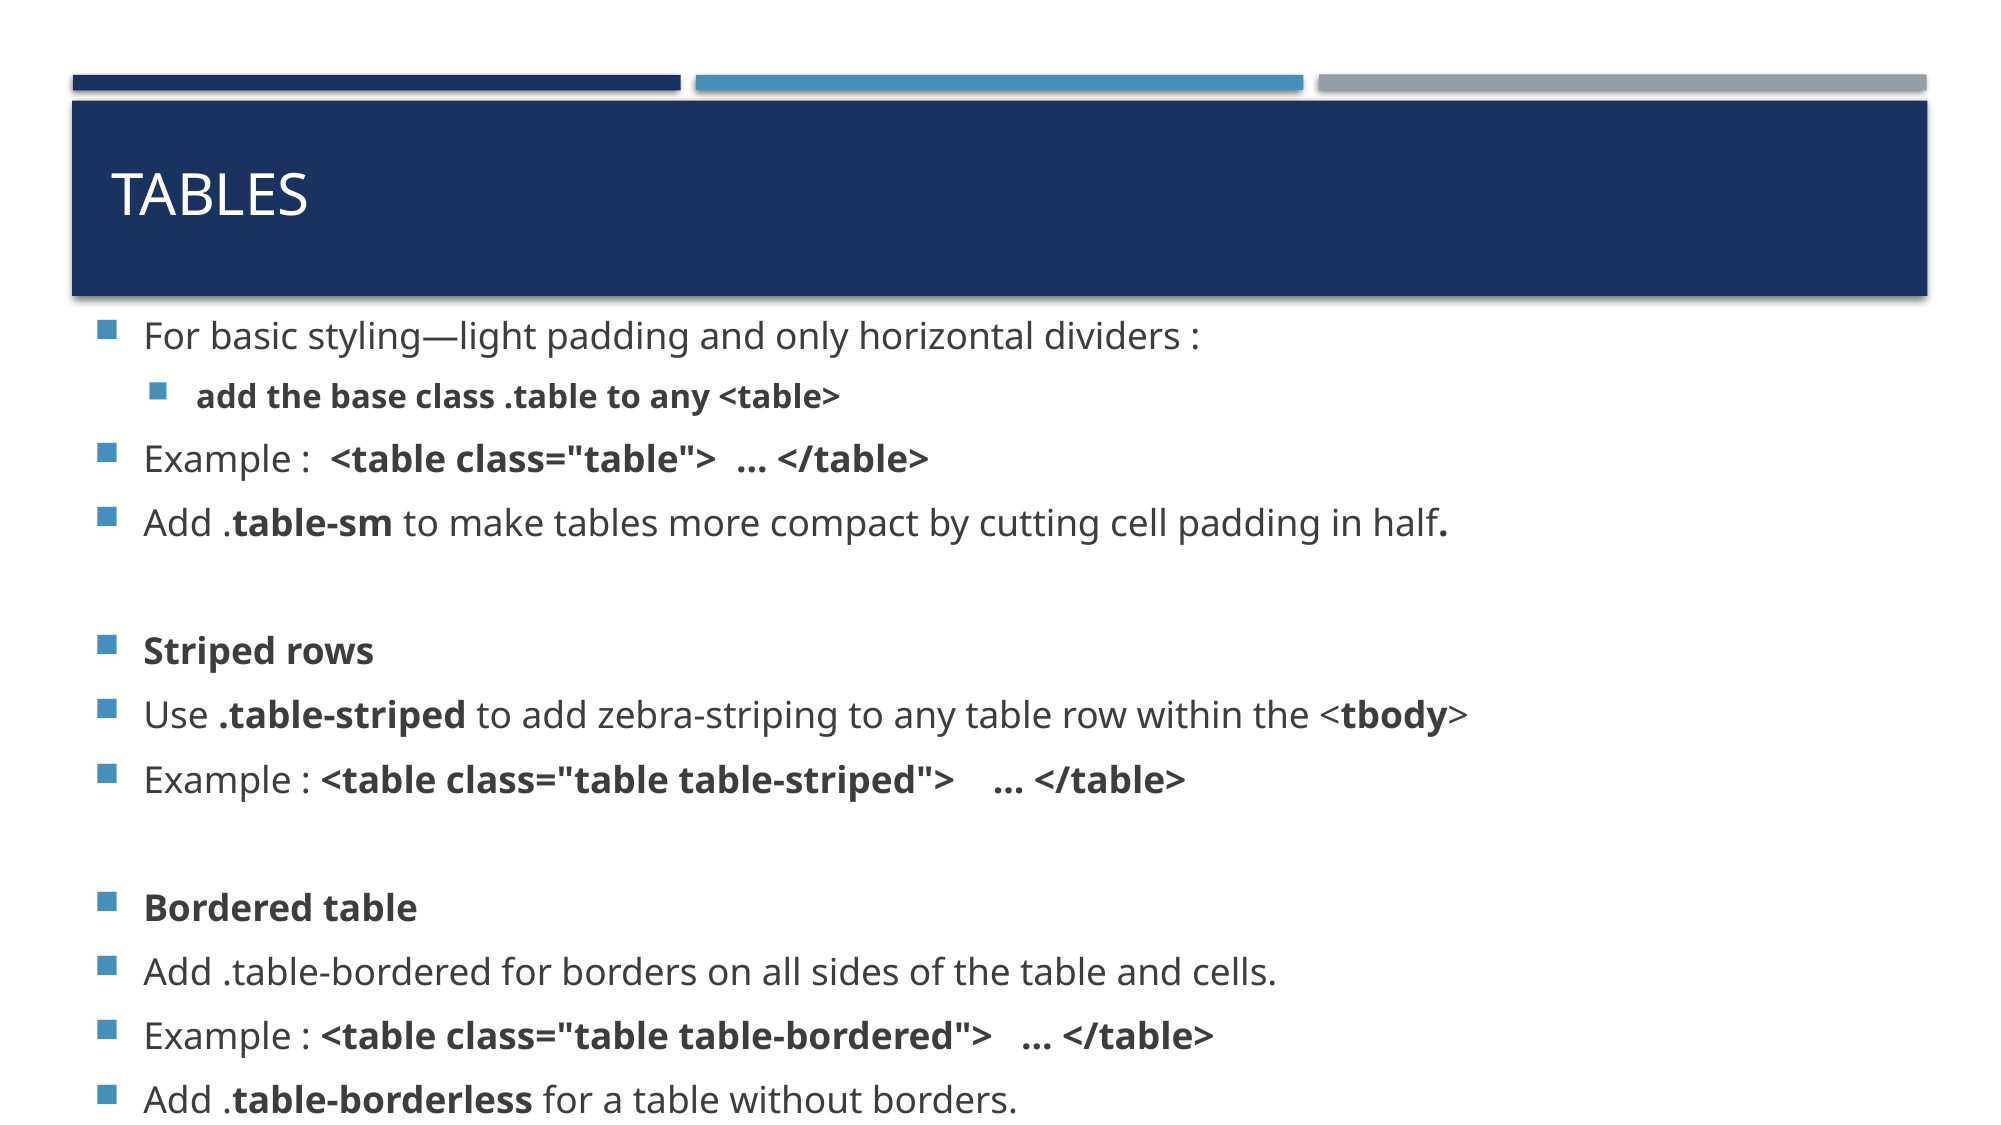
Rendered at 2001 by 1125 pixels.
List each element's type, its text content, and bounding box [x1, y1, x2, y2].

title Tables [96, 137, 1907, 304]
list For basic styling—light padding and only horizontal dividers : add the base class .table to any <table> Example : <table class="table"> ... </table> Add .table-sm to make tables more compact by cutting cell padding in half. Striped rows Use .table-striped to add zebra-striping to any table row within the <tbody> Example : <table class="table table-striped"> ... </table> Bordered table Add .table-bordered for borders on all sides of the table and cells. Example : <table class="table table-bordered"> ... </table> Add .table-borderless for a table without borders. A <caption> functions like a heading for a table. It helps users with screen readers to find a table and understand what it’s about and decide if they want to read it. [78, 304, 2000, 1125]
